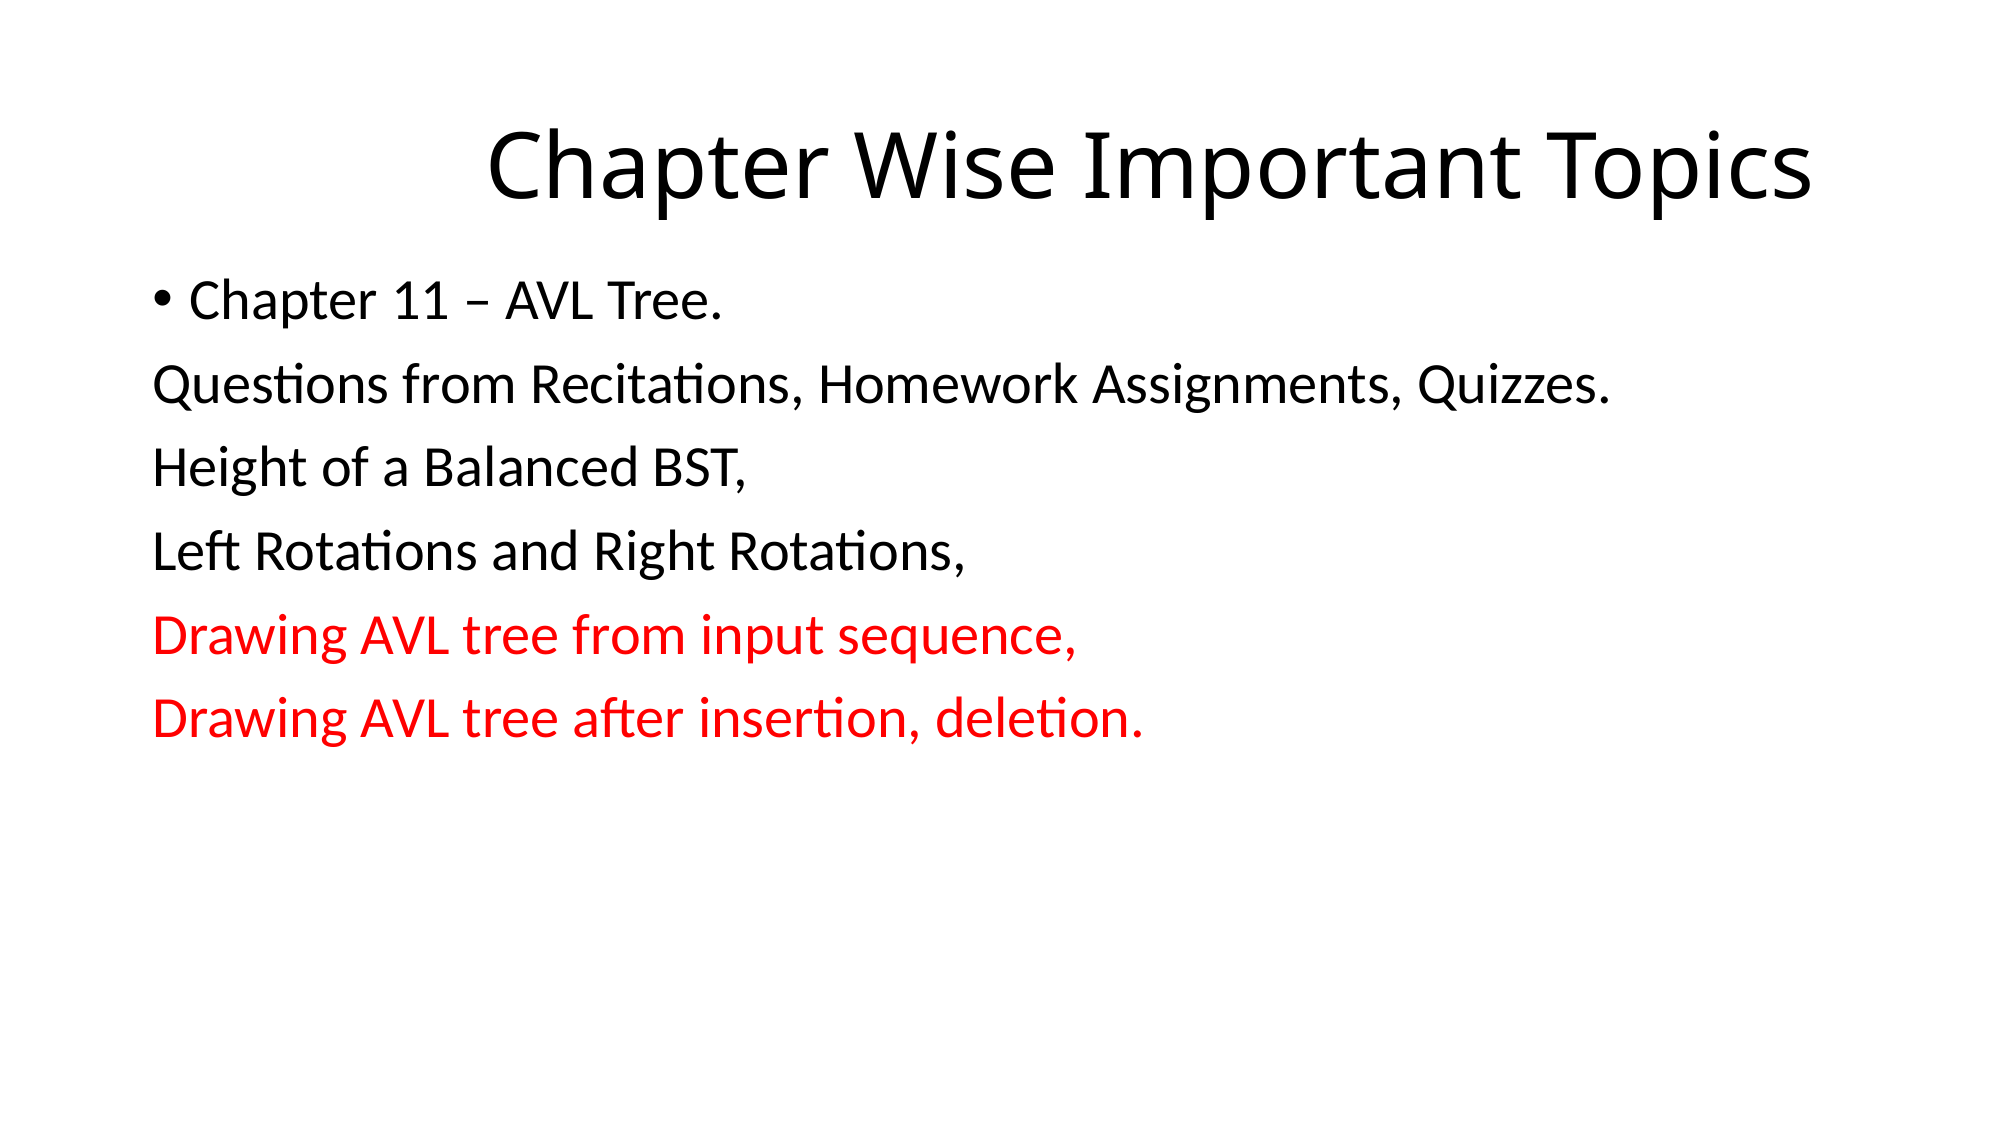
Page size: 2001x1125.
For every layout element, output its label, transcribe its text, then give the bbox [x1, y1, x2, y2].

title Chapter Wise Important Topics [137, 59, 1863, 261]
list Chapter 11 – AVL Tree. Questions from Recitations, Homework Assignments, Quizzes. Height of a Balanced BST, Left Rotations and Right Rotations, Drawing AVL tree from input sequence, Drawing AVL tree after insertion, deletion. [137, 261, 1863, 1014]
